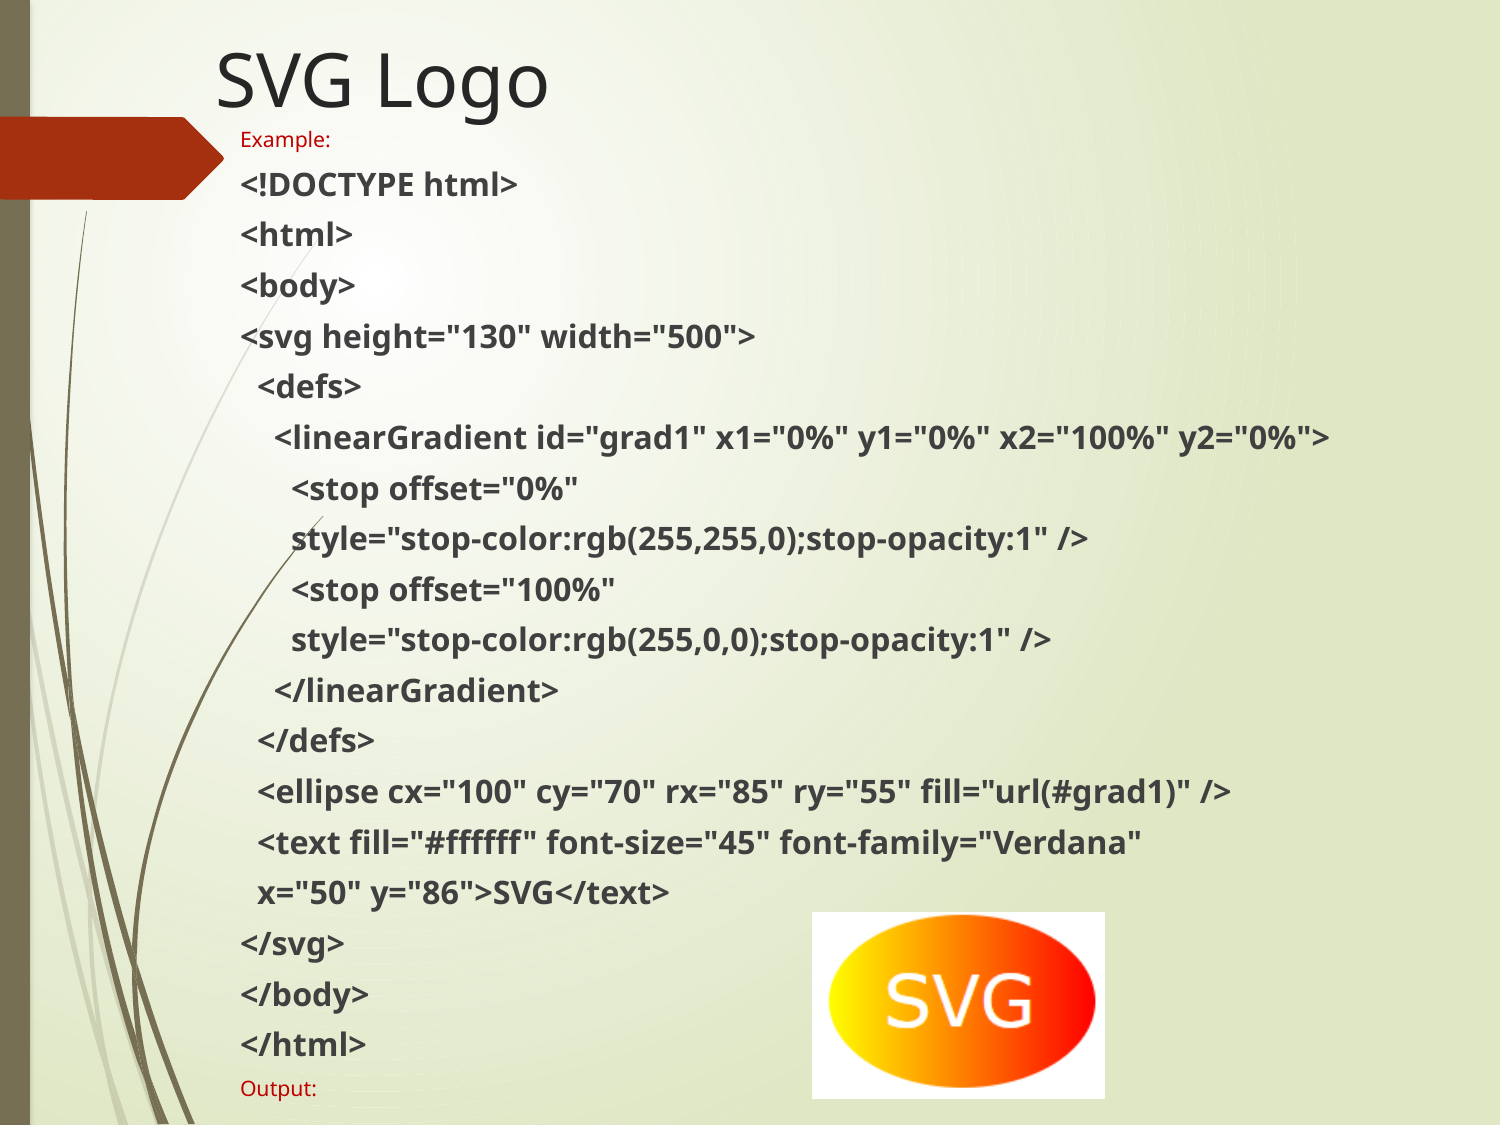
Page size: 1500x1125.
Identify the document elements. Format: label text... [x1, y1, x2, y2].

list Example: <!DOCTYPE html> <html> <body> <svg height="130" width="500"> <defs> <linearGradient id="grad1" x1="0%" y1="0%" x2="100%" y2="0%"> <stop offset="0%" style="stop-color:rgb(255,255,0);stop-opacity:1" /> <stop offset="100%" style="stop-color:rgb(255,0,0);stop-opacity:1" /> </linearGradient> </defs> <ellipse cx="100" cy="70" rx="85" ry="55" fill="url(#grad1)" /> <text fill="#ffffff" font-size="45" font-family="Verdana" x="50" y="86">SVG</text> </svg> </body> </html> Output: [225, 119, 1500, 1125]
picture [812, 912, 1105, 1099]
title SVG Logo [200, 24, 1500, 144]
